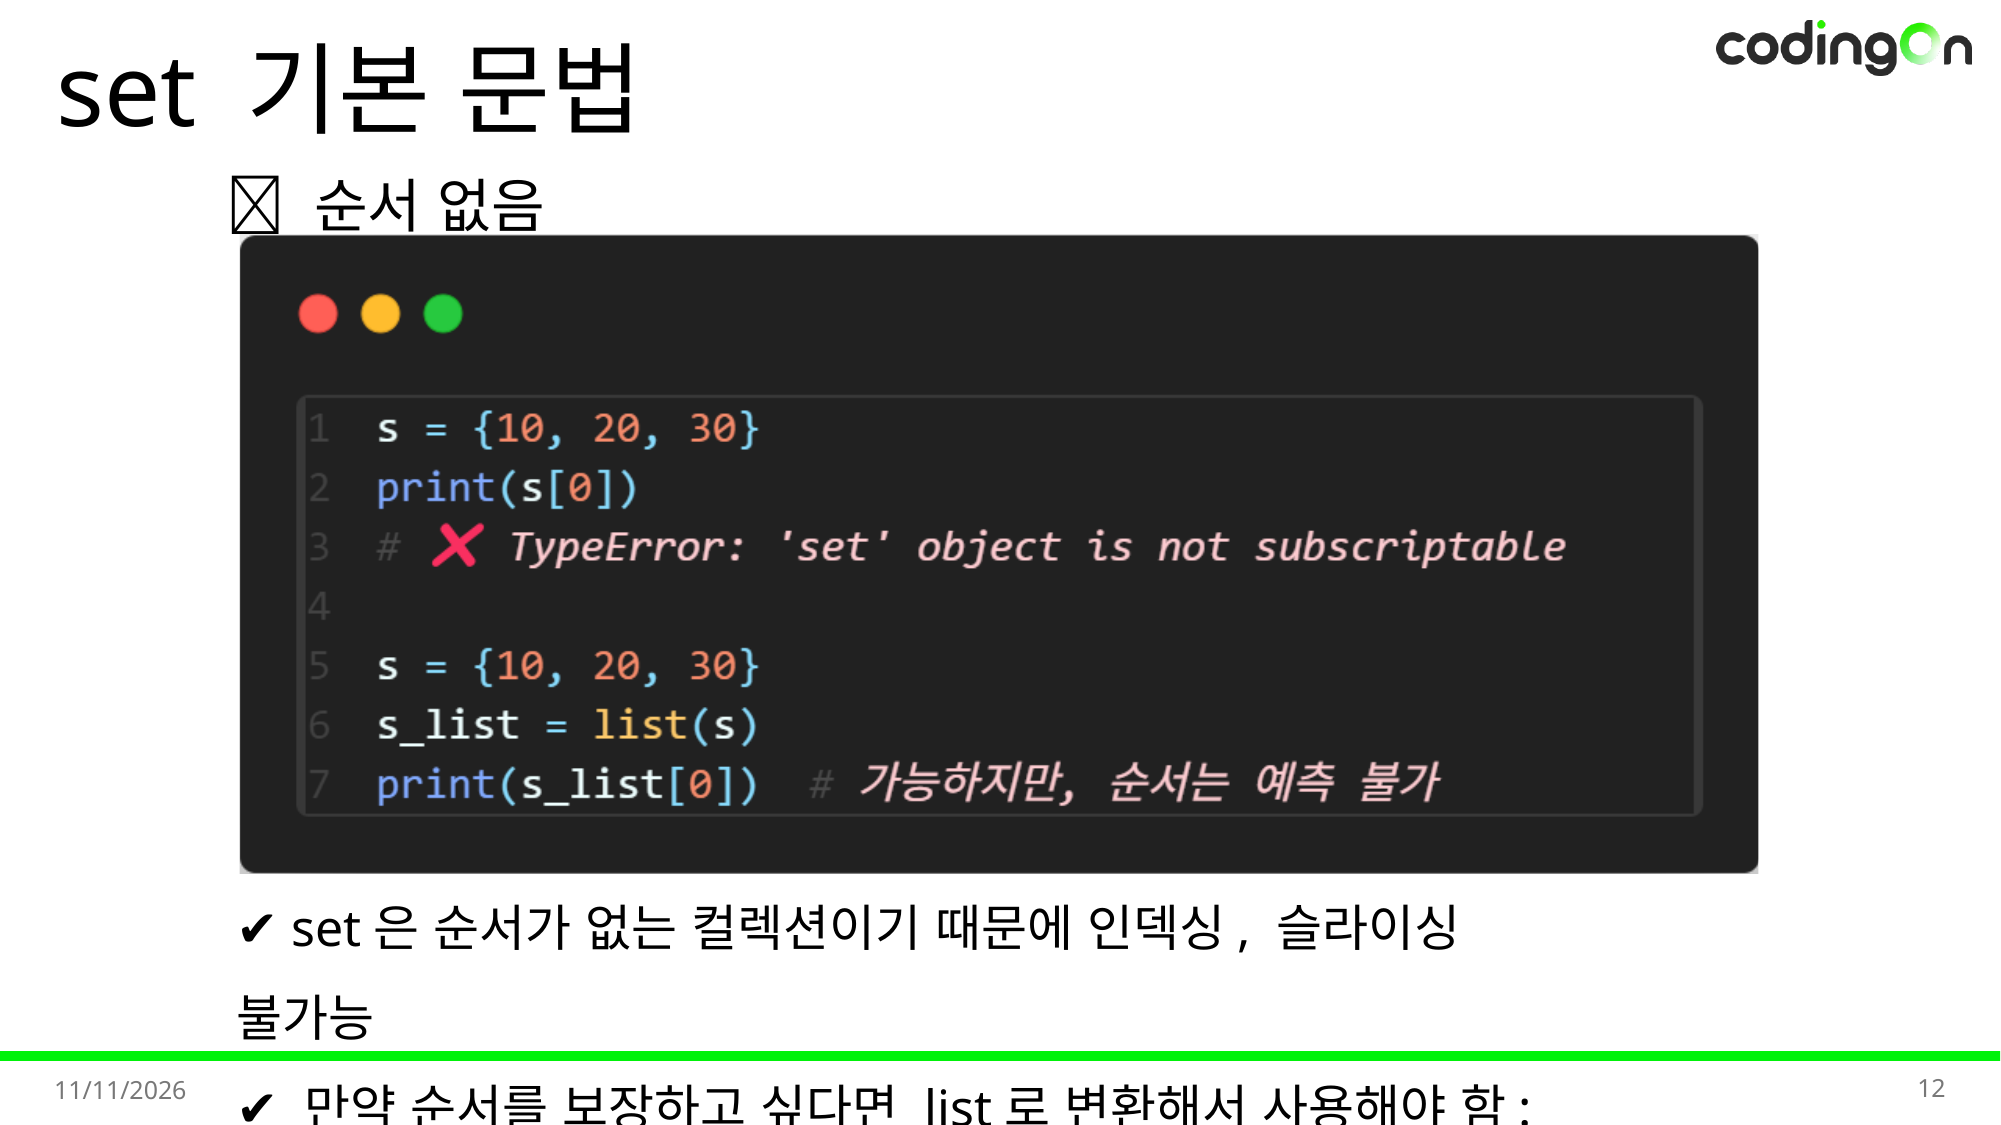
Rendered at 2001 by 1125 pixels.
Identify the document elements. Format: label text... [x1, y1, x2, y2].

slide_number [39, 1061, 221, 1122]
picture [239, 234, 1759, 874]
picture [1767, 20, 1972, 76]
text_box 🚫 순서 없음 [211, 126, 1730, 266]
text_box ✔️ set은 순서가 없는 컬렉션이기 때문에 인덱싱, 슬라이싱 불가능 ✔️ 만약 순서를 보장하고 싶다면 list로 변환해서 사용해야 함: [221, 859, 1624, 1125]
slide_number 12 [1624, 1059, 1961, 1120]
title set 기본 문법 [41, 0, 1767, 188]
